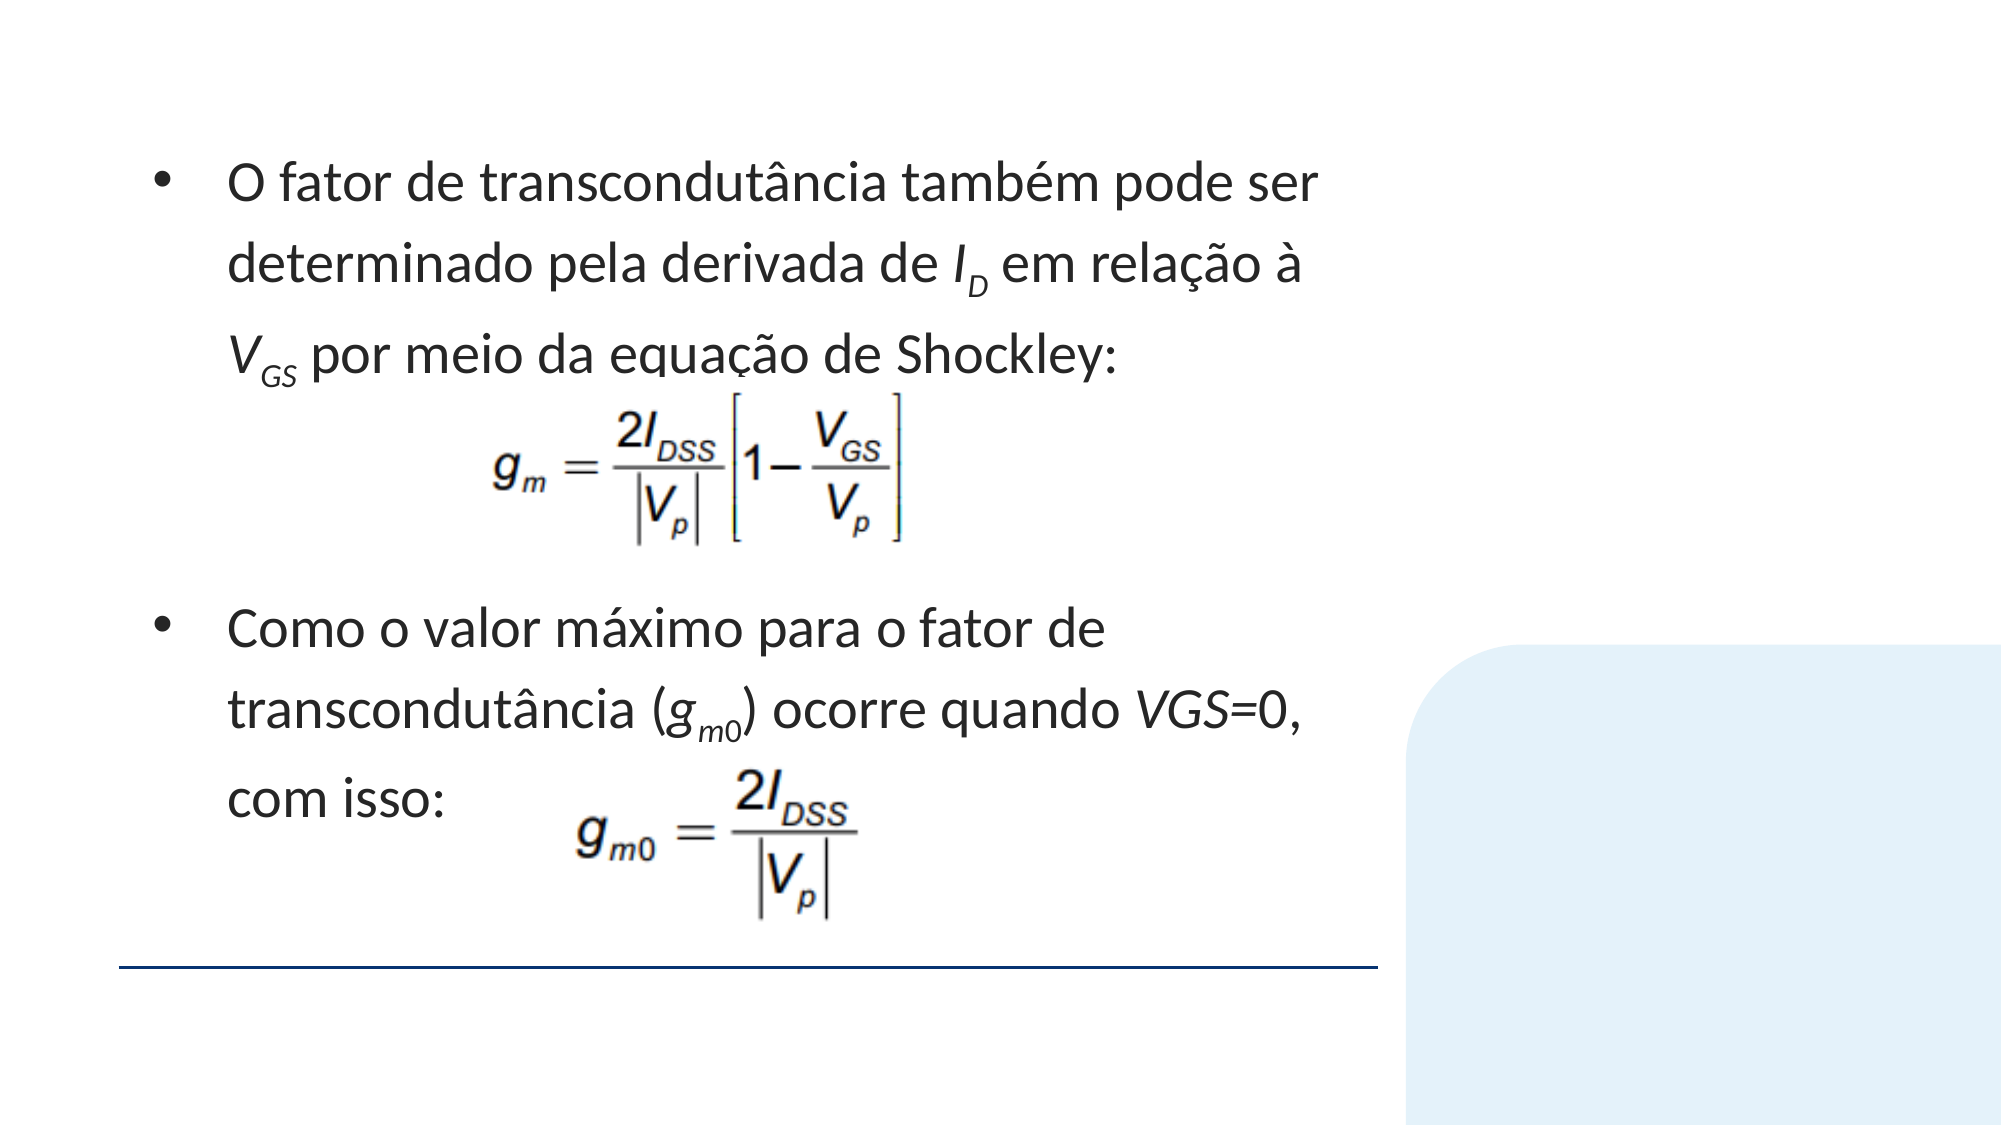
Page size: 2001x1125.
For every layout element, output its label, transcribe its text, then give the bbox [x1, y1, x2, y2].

list O fator de transcondutância também pode ser determinado pela derivada de ID em relação à VGS por meio da equação de Shockley: Como o valor máximo para o fator de transcondutância (gm0) ocorre quando VGS=0, com isso: [137, 125, 1379, 932]
picture [560, 747, 870, 938]
picture [471, 377, 917, 563]
